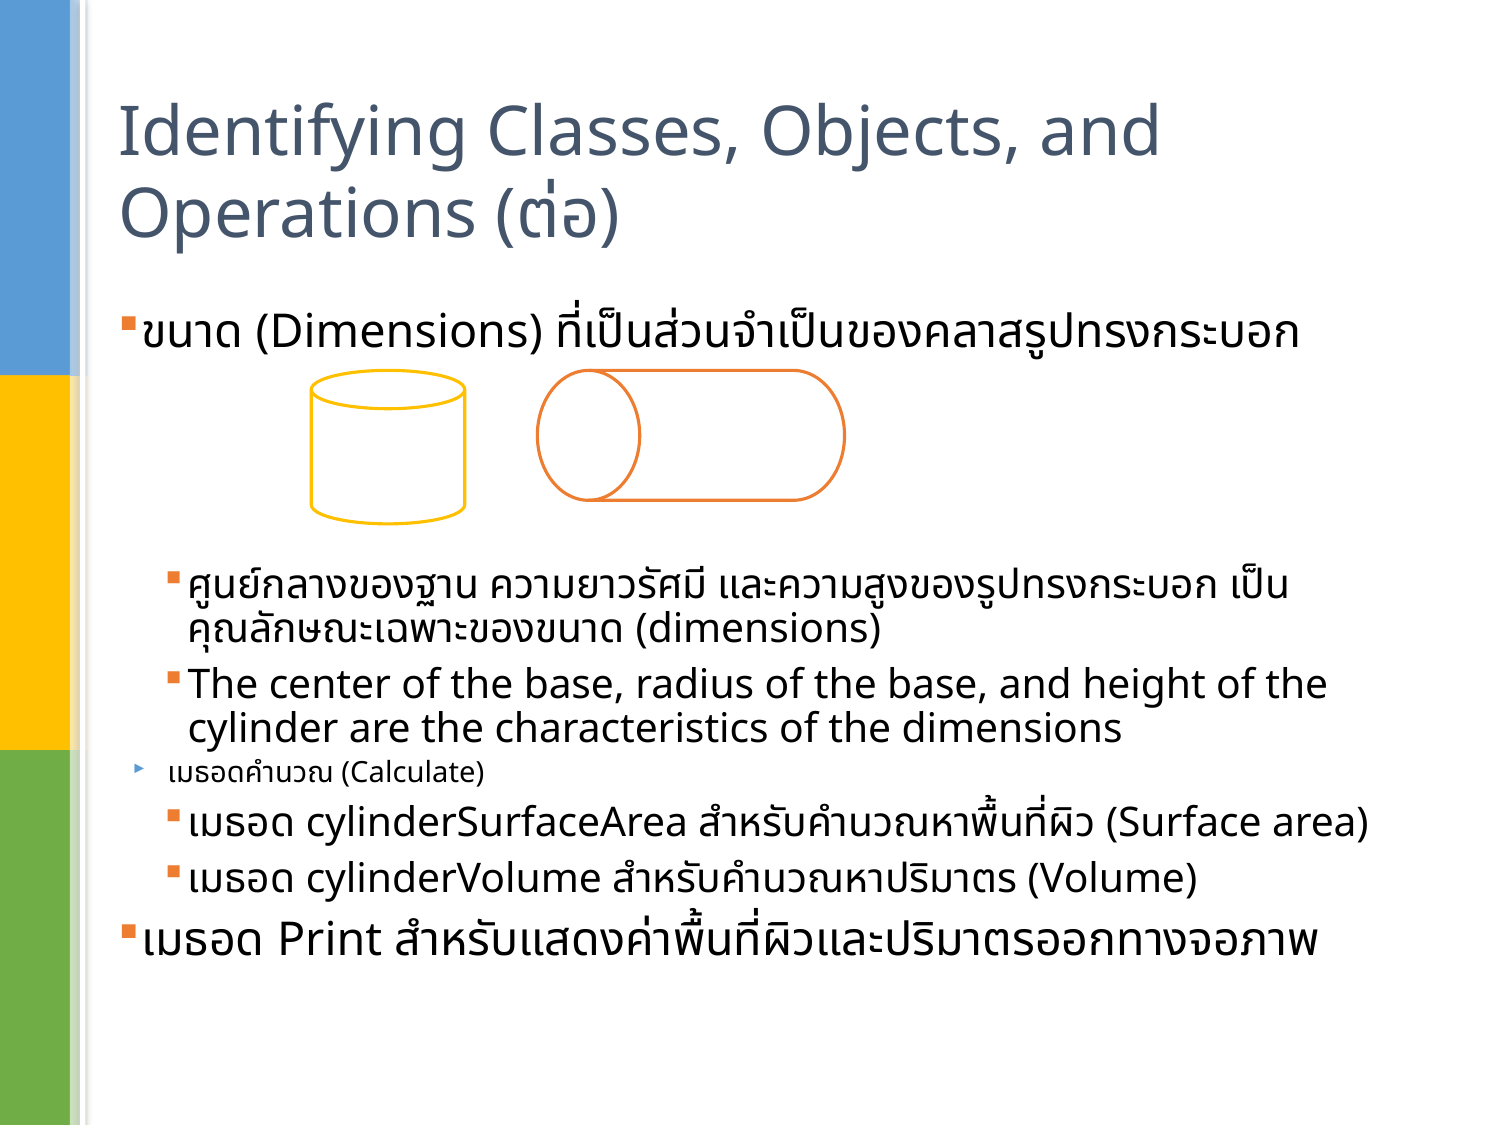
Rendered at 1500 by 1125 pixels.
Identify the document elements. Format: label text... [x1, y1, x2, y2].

text_box [309, 368, 467, 526]
text_box [535, 368, 847, 502]
list ขนาด (Dimensions) ที่เป็นส่วนจำเป็นของคลาสรูปทรงกระบอก ศูนย์กลางของฐาน ความยาวรัศมี และความสูงของรูปทรงกระบอก เป็นคุณลักษณะเฉพาะของขนาด (dimensions) The center of the base, radius of the base, and height of the cylinder are the characteristics of the dimensions เมธอดคำนวณ (Calculate) เมธอด cylinderSurfaceArea สำหรับคำนวณหาพื้นที่ผิว (Surface area) เมธอด cylinderVolume สำหรับคำนวณหาปริมาตร (Volume) เมธอด Print สำหรับแสดงค่าพื้นที่ผิวและปริมาตรออกทางจอภาพ [103, 299, 1397, 1014]
title Identifying Classes, Objects, and Operations (ต่อ) [103, 59, 1397, 278]
